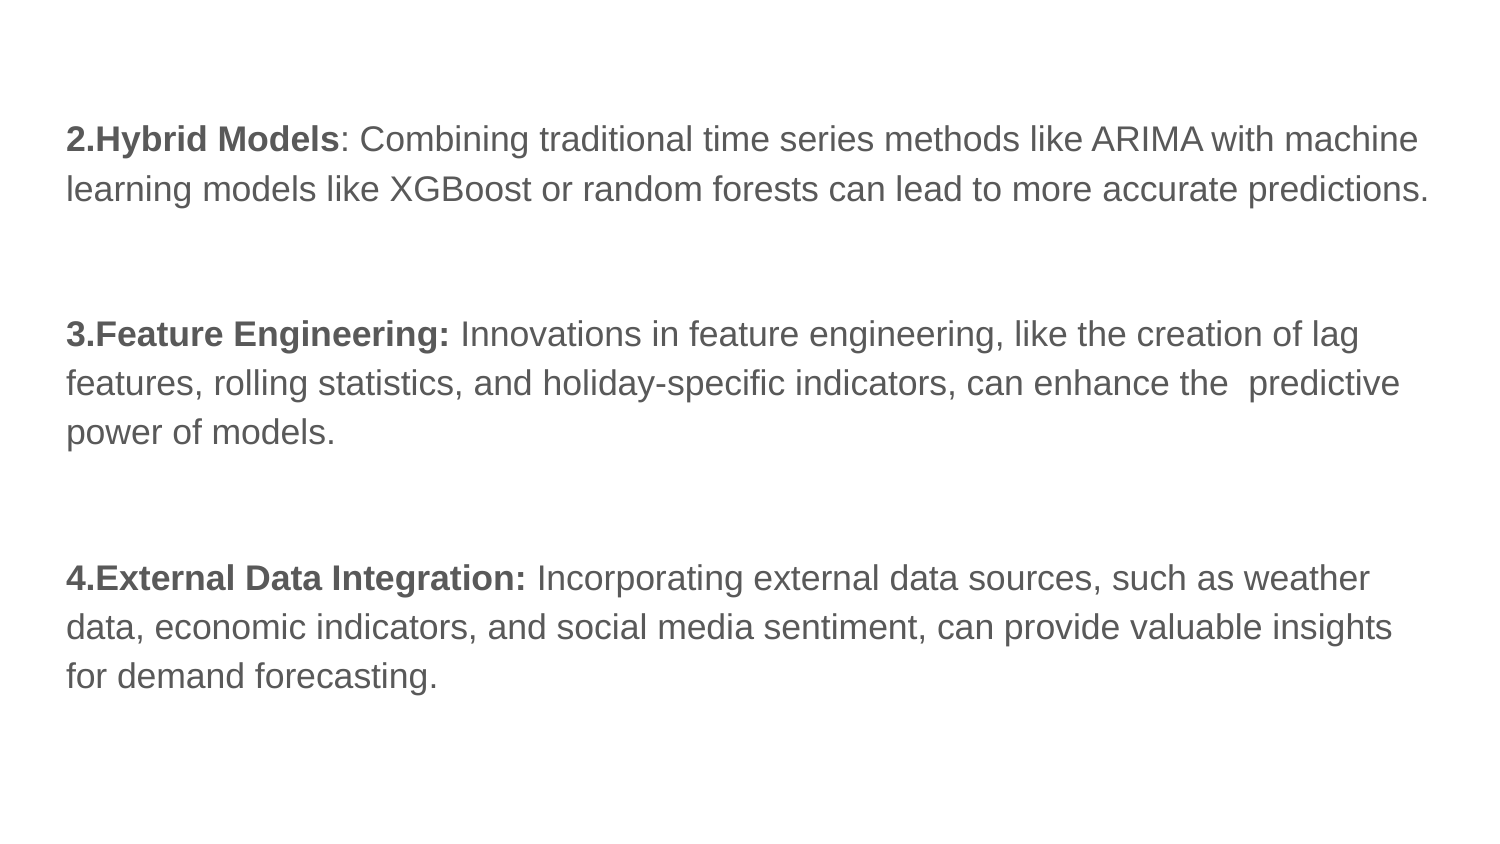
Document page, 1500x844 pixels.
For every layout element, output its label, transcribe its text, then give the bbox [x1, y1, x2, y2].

list 2.Hybrid Models: Combining traditional time series methods like ARIMA with machine learning models like XGBoost or random forests can lead to more accurate predictions. 3.Feature Engineering: Innovations in feature engineering, like the creation of lag features, rolling statistics, and holiday-specific indicators, can enhance the predictive power of models. 4.External Data Integration: Incorporating external data sources, such as weather data, economic indicators, and social media sentiment, can provide valuable insights for demand forecasting. [51, 94, 1449, 750]
